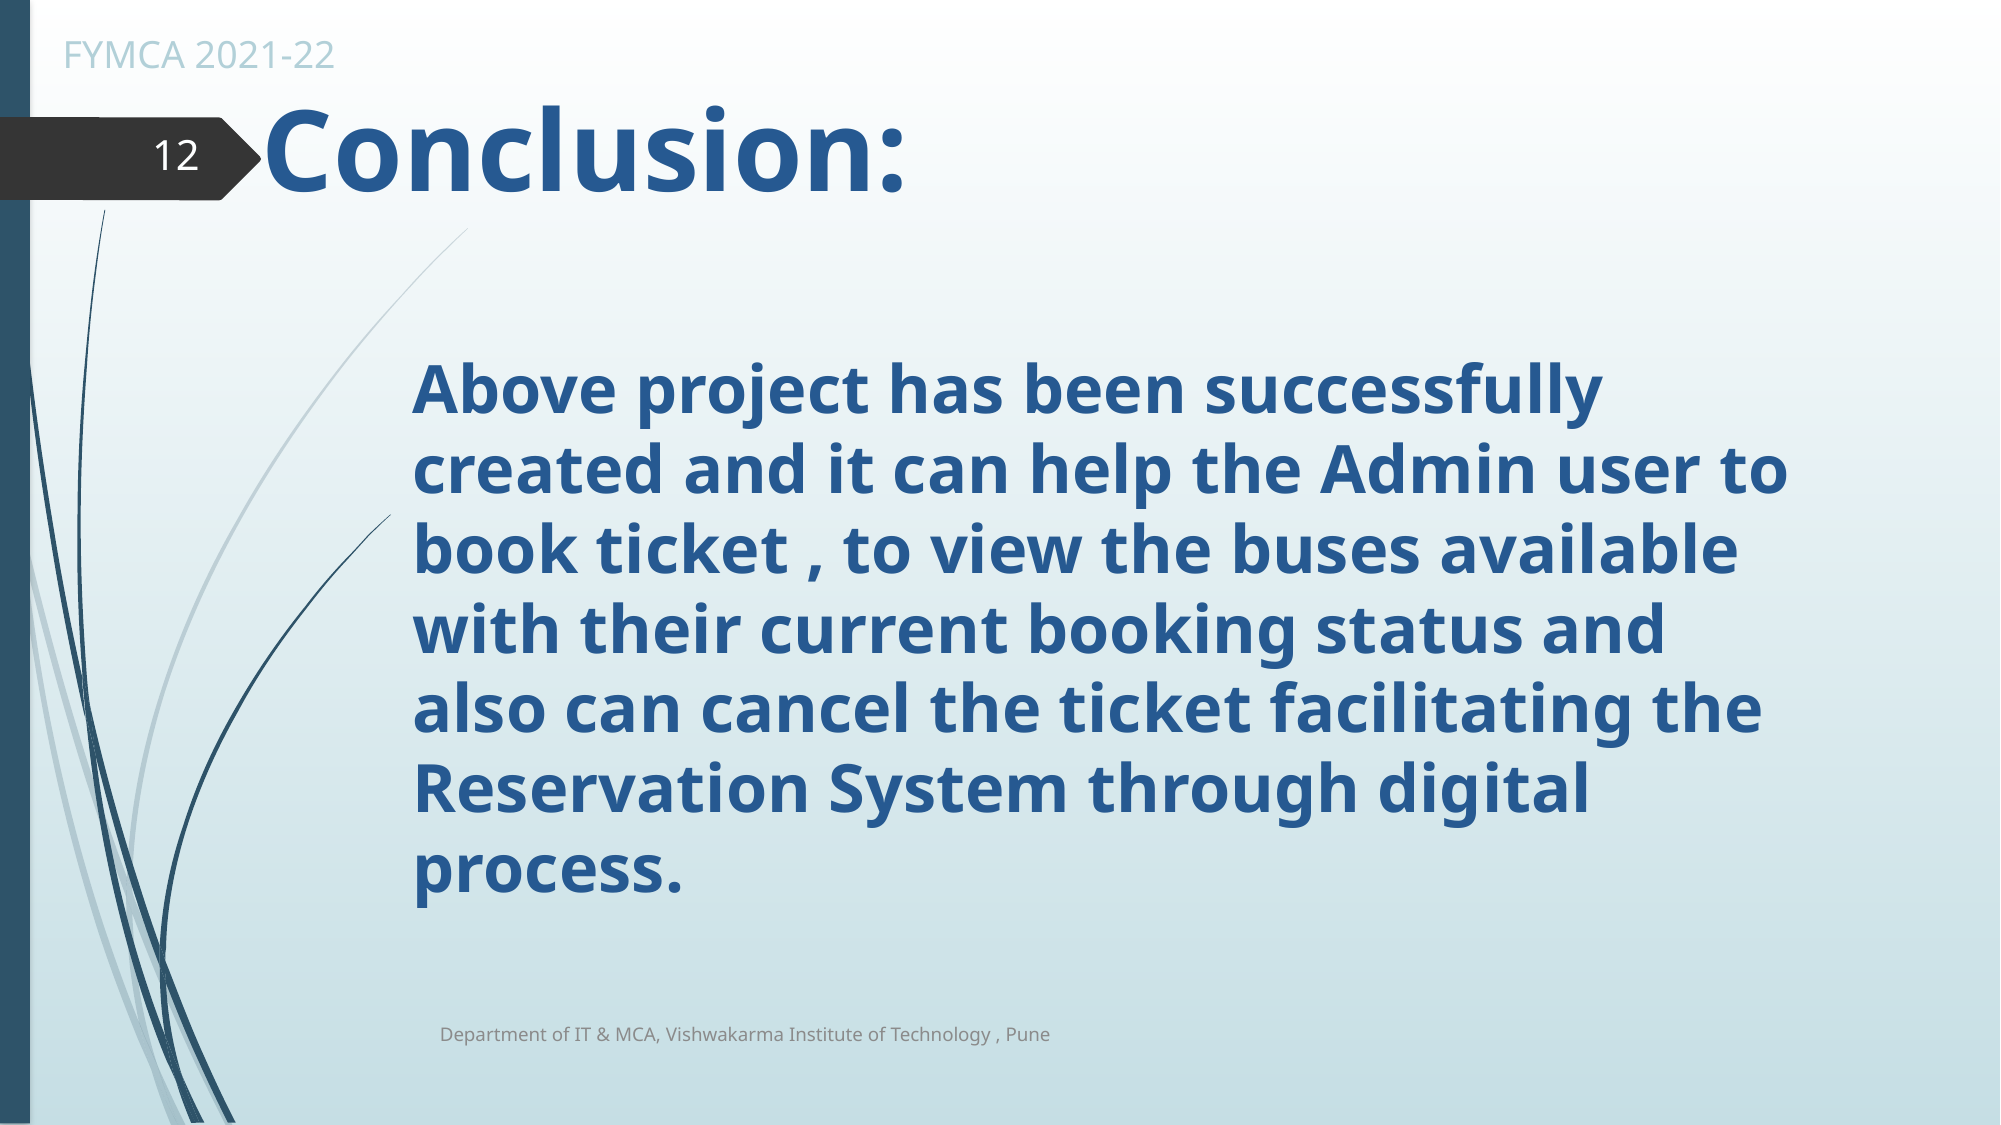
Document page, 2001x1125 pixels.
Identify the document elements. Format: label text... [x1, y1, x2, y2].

text_box Above project has been successfully created and it can help the Admin user to book ticket , to view the buses available with their current booking status and also can cancel the ticket facilitating the Reservation System through digital process. [397, 339, 1812, 914]
text_box Conclusion: [246, 71, 925, 222]
footer Department of IT & MCA, Vishwakarma Institute of Technology , Pune [424, 1005, 1675, 1065]
slide_number 12 [87, 127, 216, 188]
text_box [286, 257, 2000, 394]
